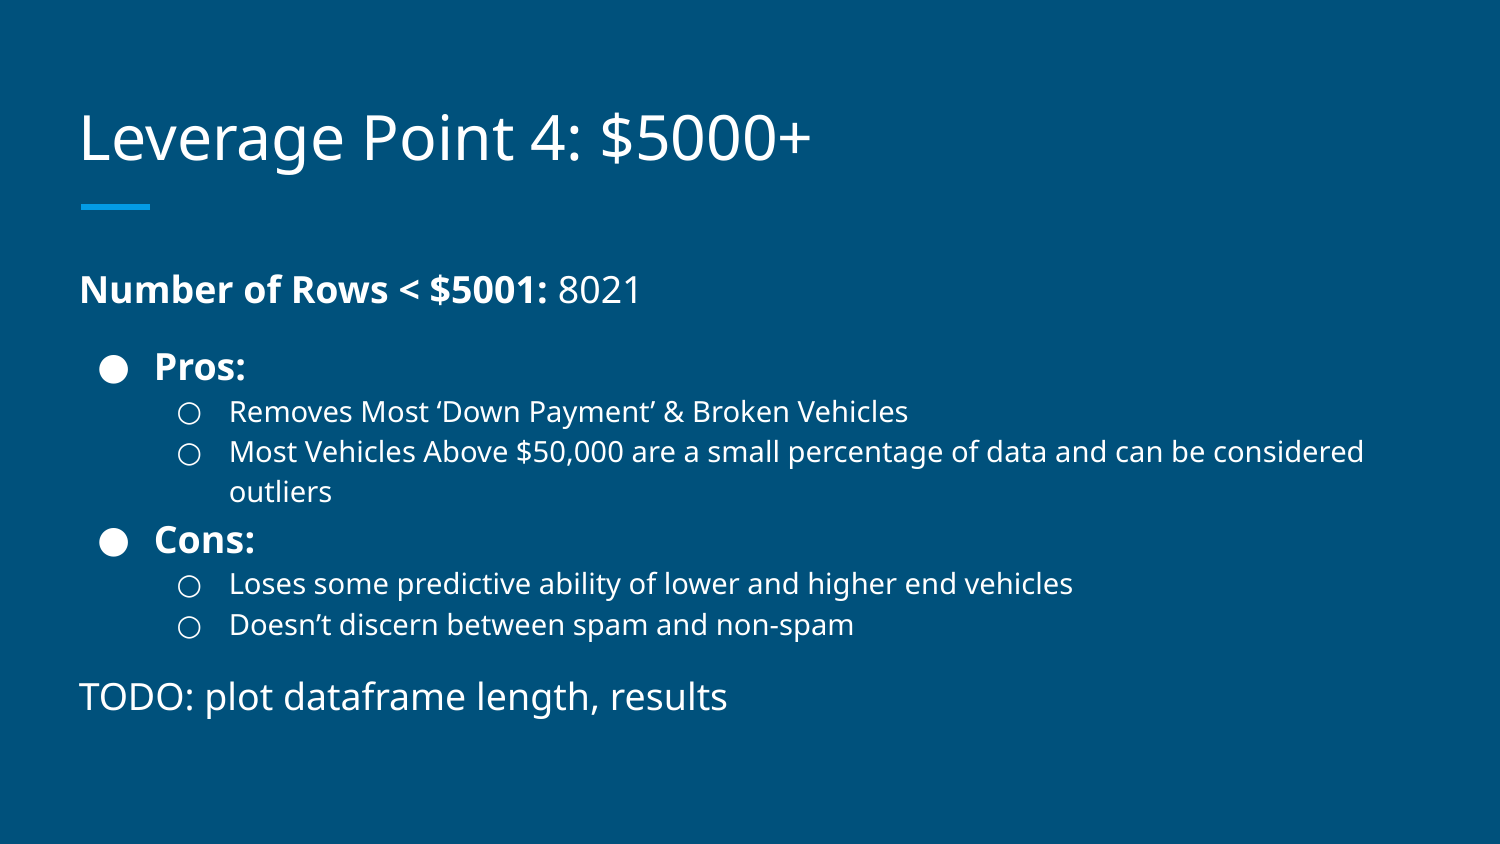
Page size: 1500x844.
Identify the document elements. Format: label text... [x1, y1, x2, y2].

list Number of Rows < $5001: 8021 Pros: Removes Most ‘Down Payment’ & Broken Vehicles Most Vehicles Above $50,000 are a small percentage of data and can be considered outliers Cons: Loses some predictive ability of lower and higher end vehicles Doesn’t discern between spam and non-spam TODO: plot dataframe length, results [63, 244, 1437, 750]
title Leverage Point 4: $5000+ [63, 75, 1437, 188]
